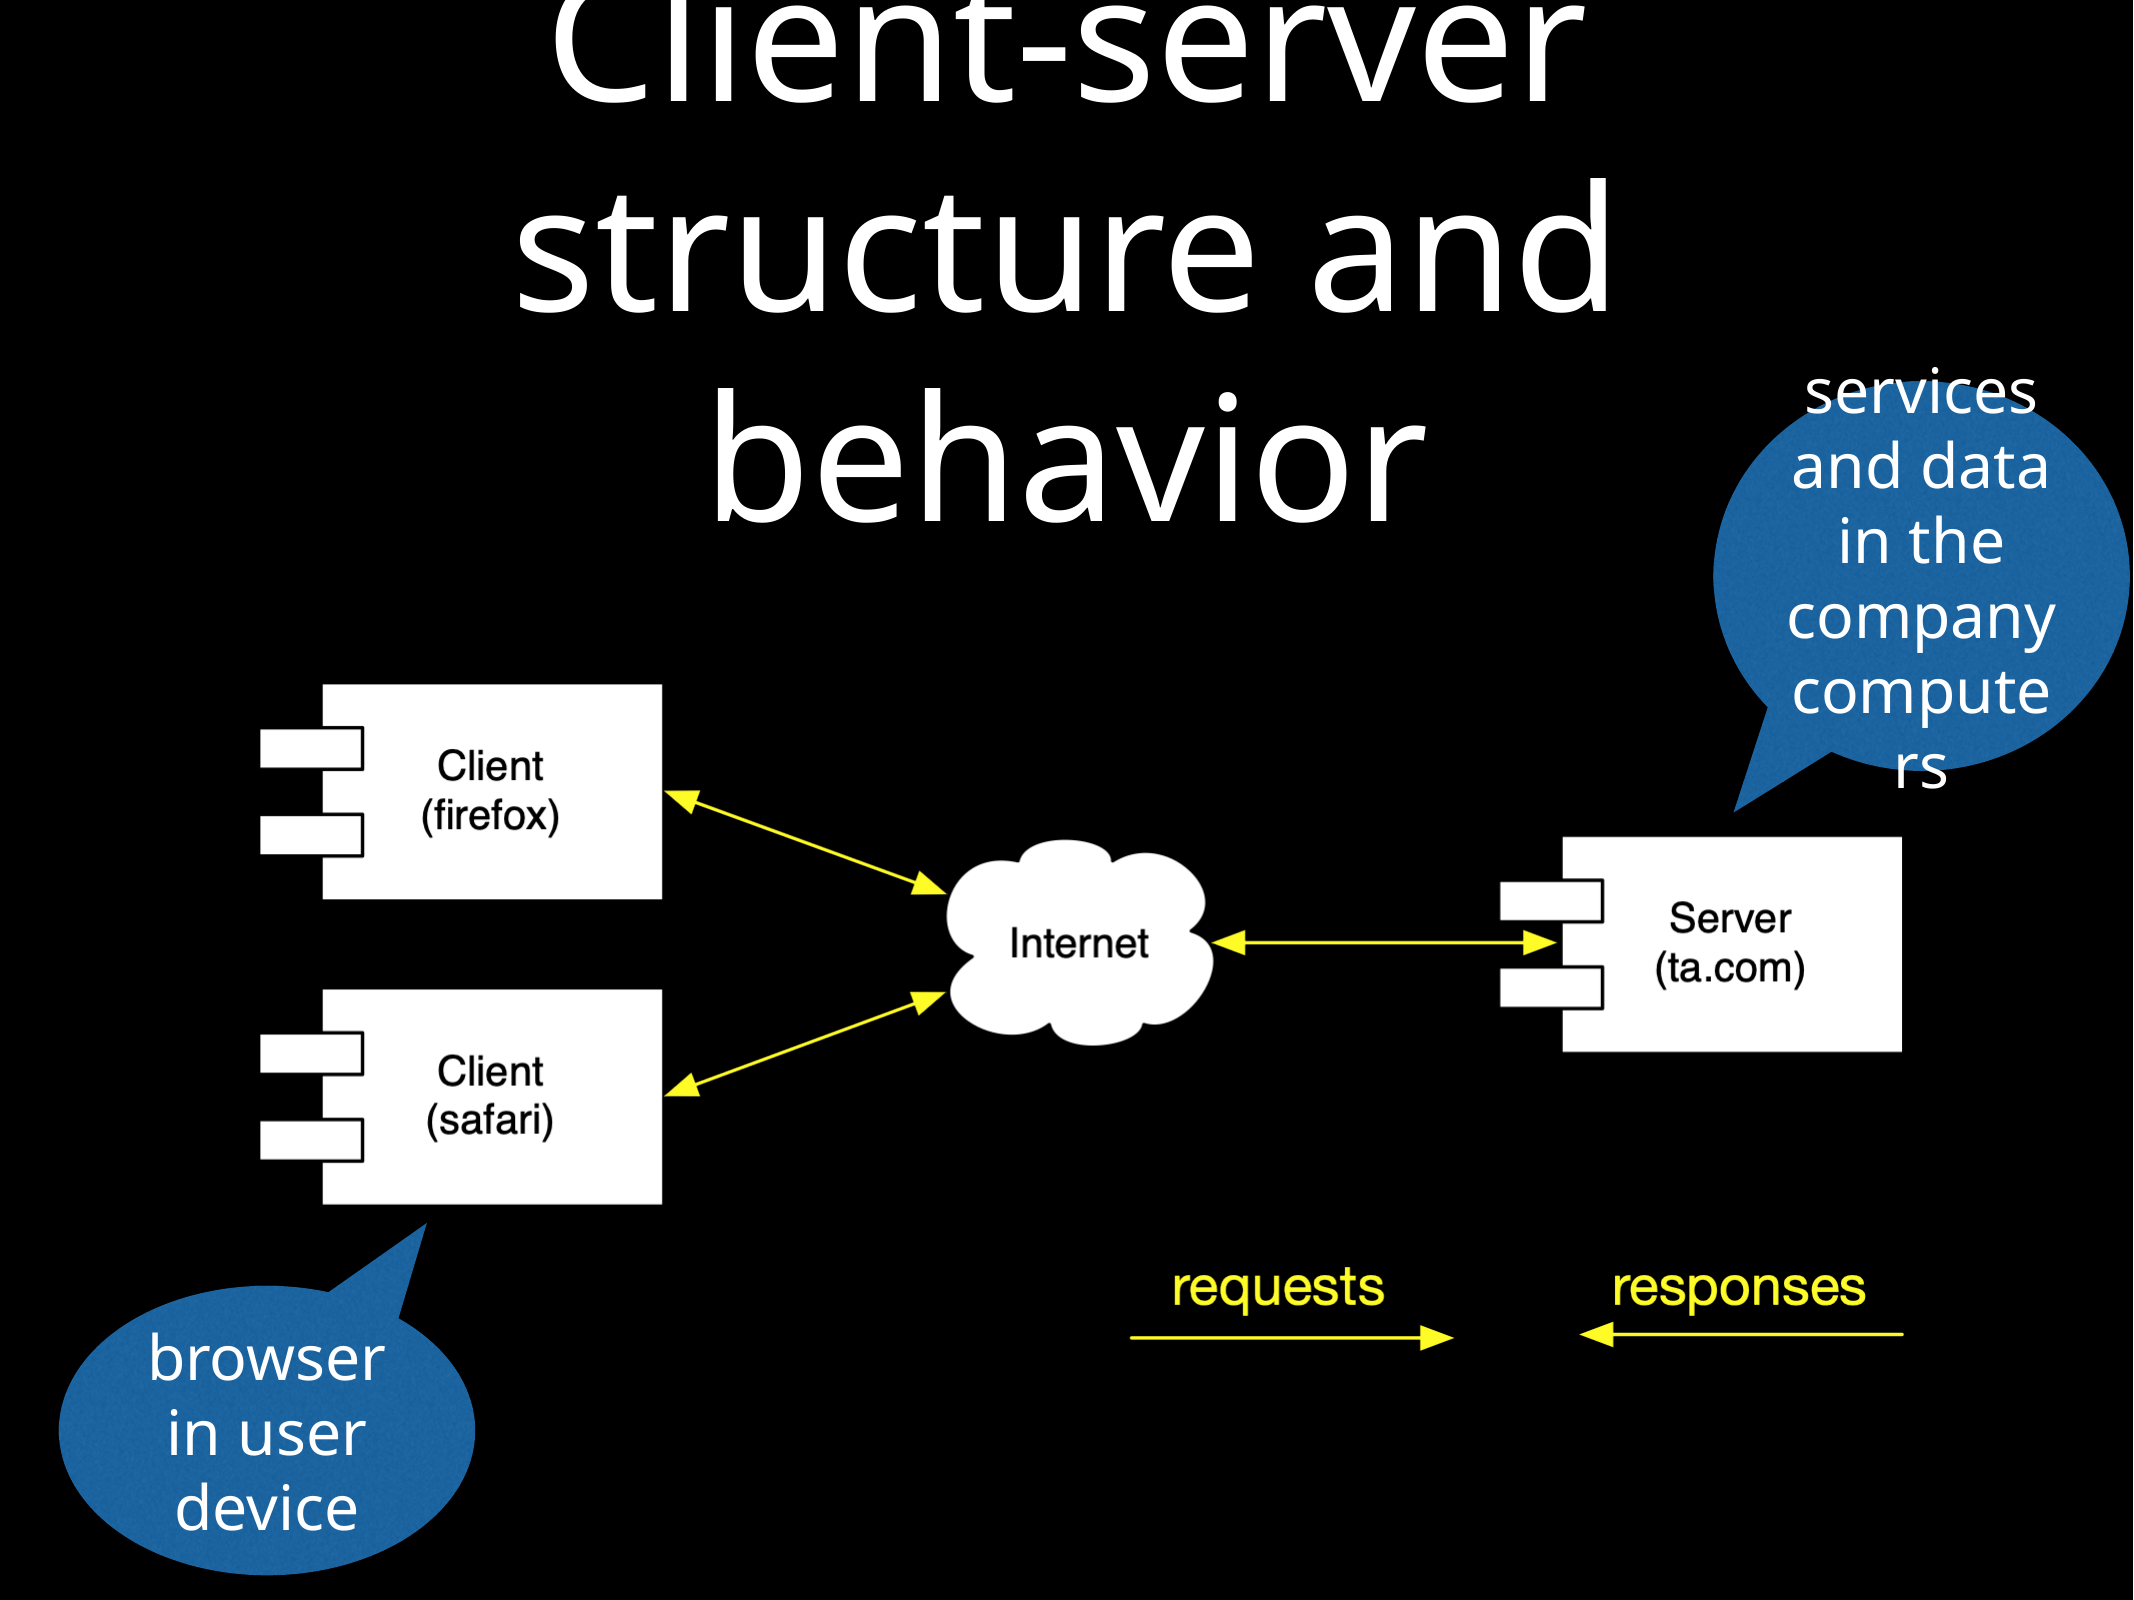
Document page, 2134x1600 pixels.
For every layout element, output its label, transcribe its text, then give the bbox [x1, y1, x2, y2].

text_box browser in user device [58, 1286, 325, 1576]
title Client-server structure and behavior [207, 41, 1926, 443]
text_box services and data in the company computers [1922, 381, 2130, 771]
picture [250, 78, 1922, 1600]
